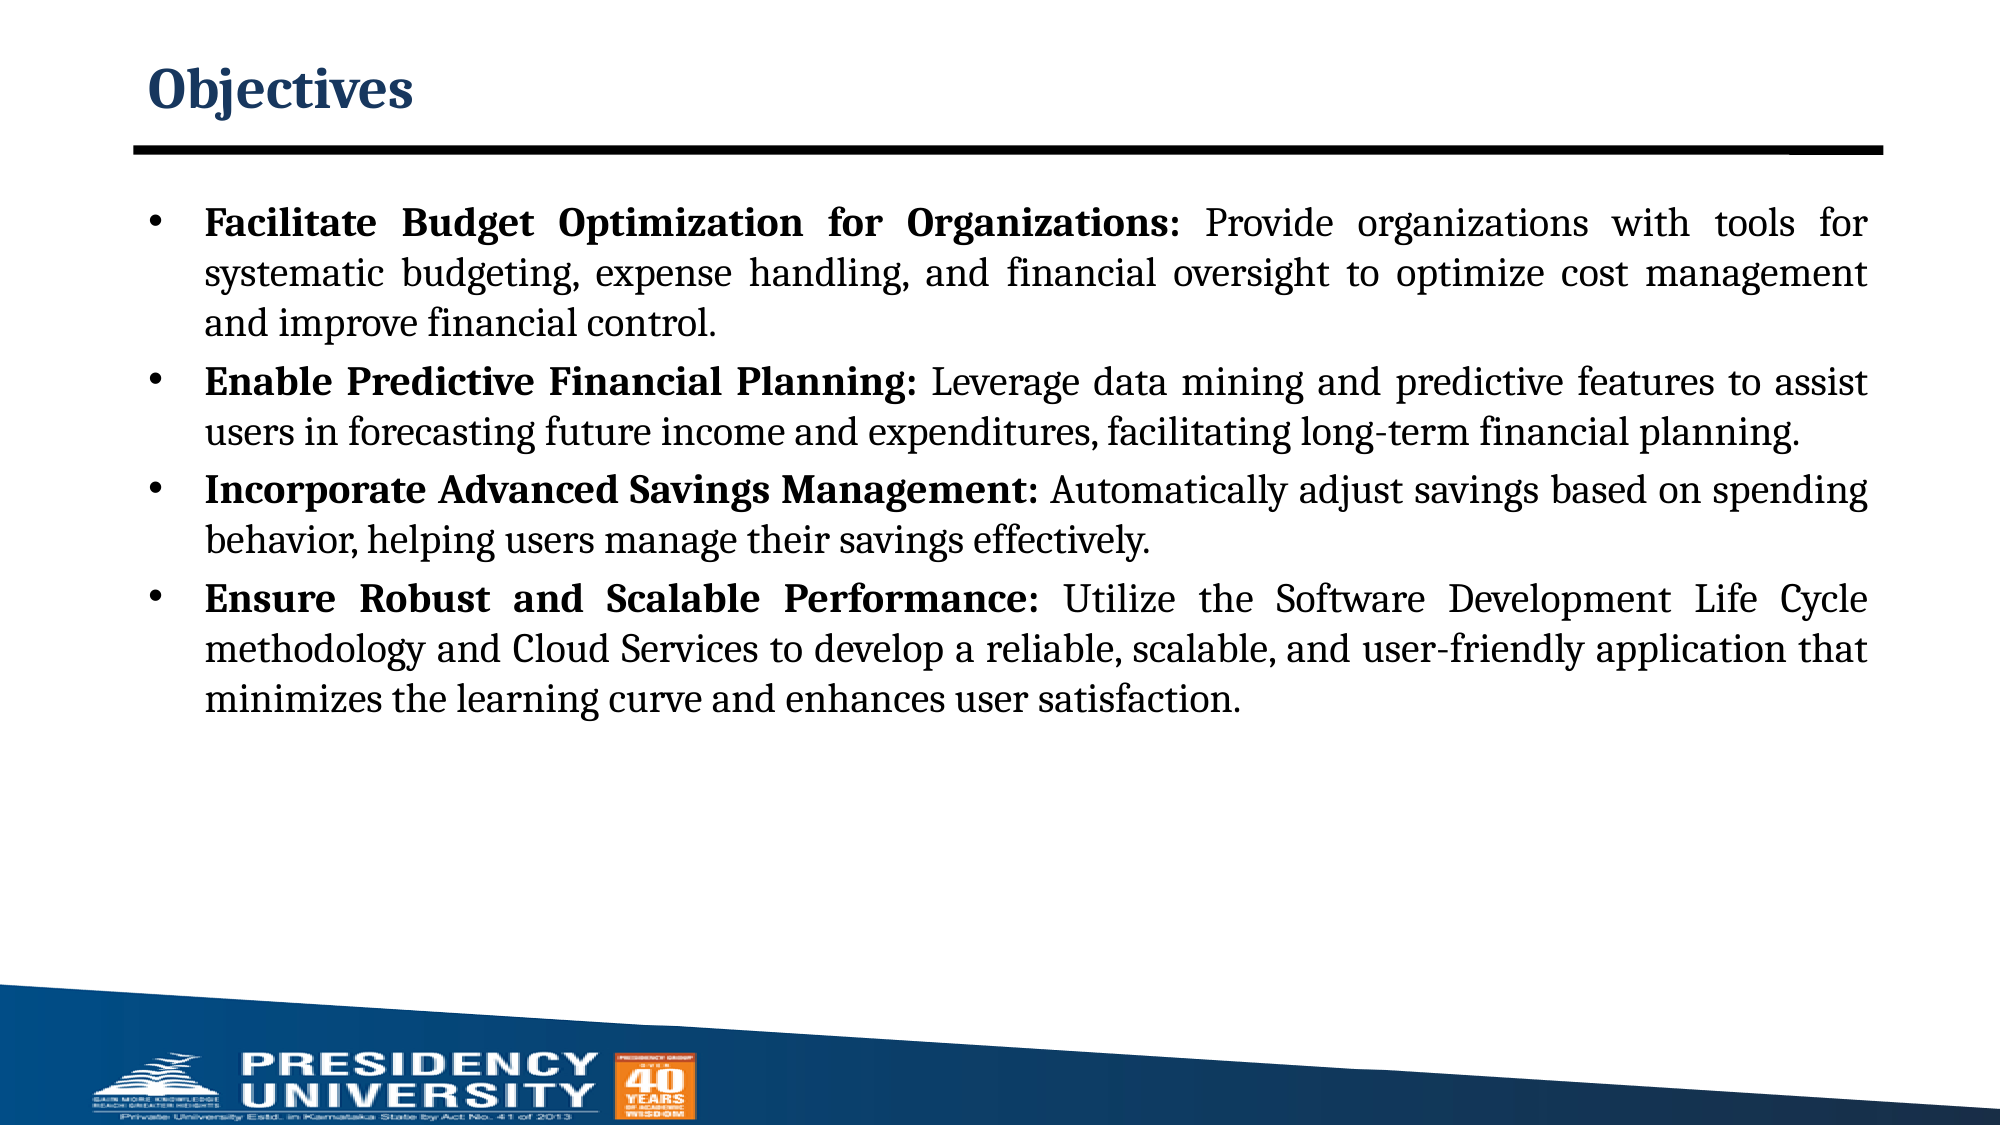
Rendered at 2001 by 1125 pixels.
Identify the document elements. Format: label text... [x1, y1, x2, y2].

list Facilitate Budget Optimization for Organizations: Provide organizations with tools for systematic budgeting, expense handling, and financial oversight to optimize cost management and improve financial control. Enable Predictive Financial Planning: Leverage data mining and predictive features to assist users in forecasting future income and expenditures, facilitating long-term financial planning. Incorporate Advanced Savings Management: Automatically adjust savings based on spending behavior, helping users manage their savings effectively. Ensure Robust and Scalable Performance: Utilize the Software Development Life Cycle methodology and Cloud Services to develop a reliable, scalable, and user-friendly application that minimizes the learning curve and enhances user satisfaction. [133, 187, 1884, 1000]
title Objectives [133, 45, 1884, 125]
picture [0, 982, 2000, 1125]
